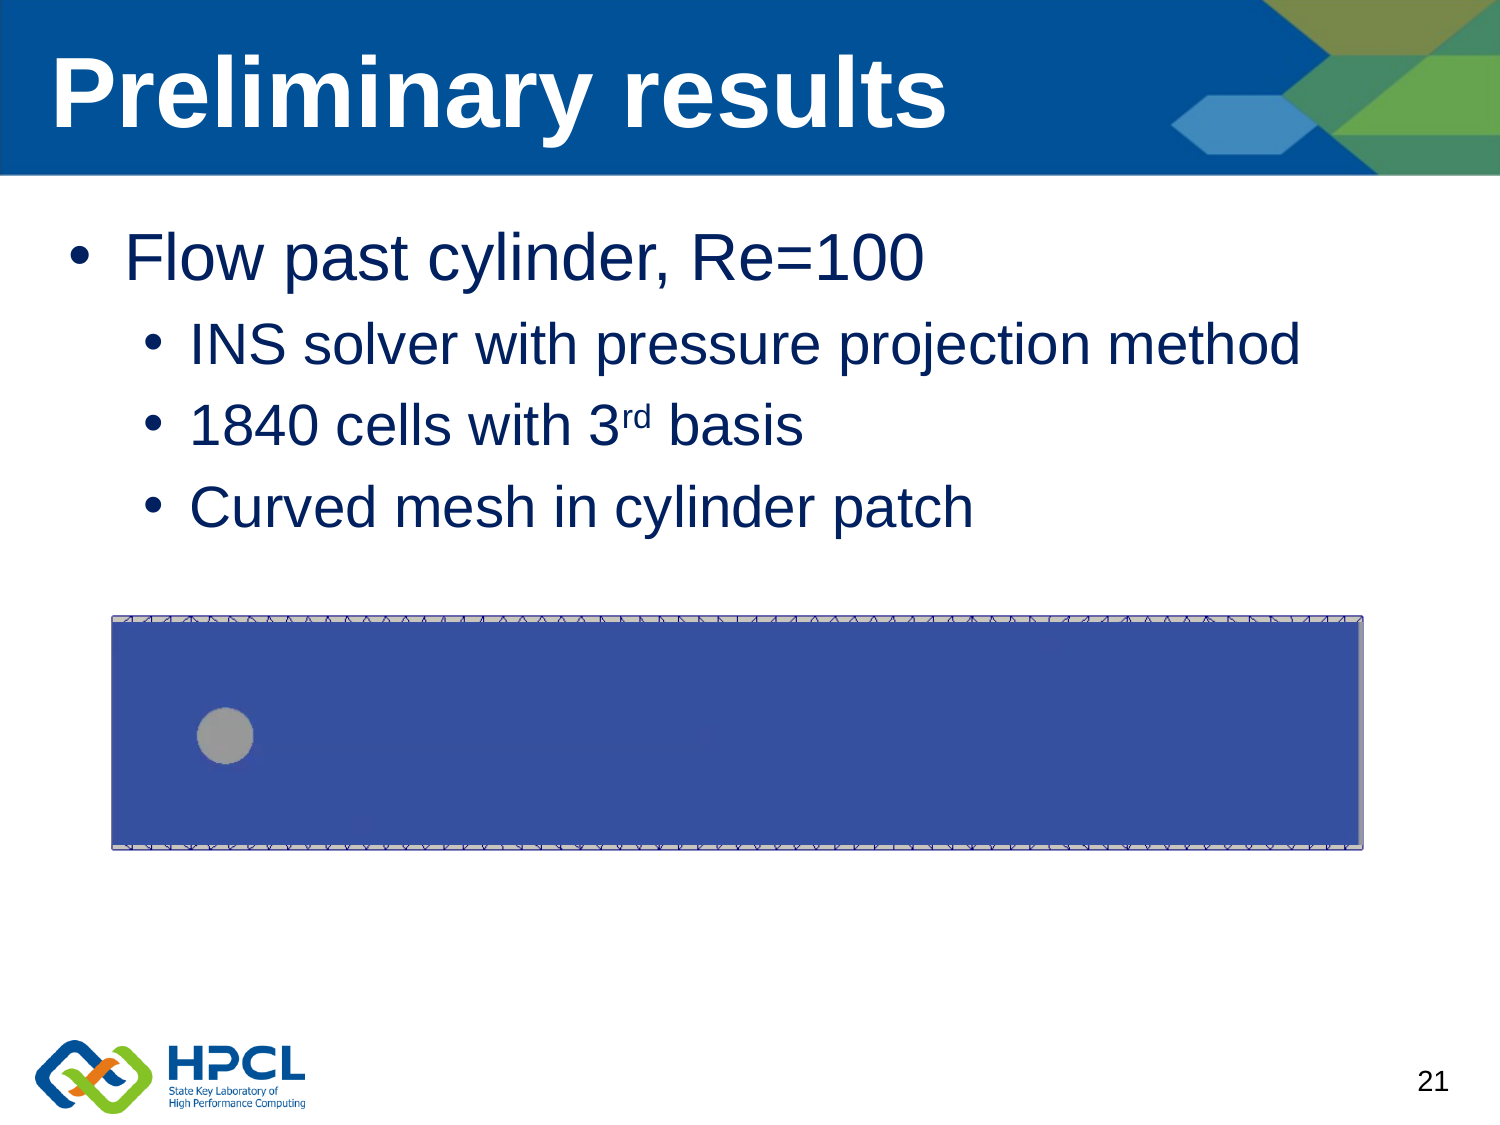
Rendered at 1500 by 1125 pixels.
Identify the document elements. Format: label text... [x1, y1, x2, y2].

picture [35, 1040, 305, 1114]
picture [0, 0, 1500, 176]
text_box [110, 621, 1364, 846]
list Flow past cylinder, Re=100 INS solver with pressure projection method 1840 cells with 3rd basis Curved mesh in cylinder patch [53, 206, 1424, 1008]
picture [105, 609, 1371, 858]
slide_number 21 [1288, 1054, 1466, 1114]
title Preliminary results [35, 23, 1282, 153]
